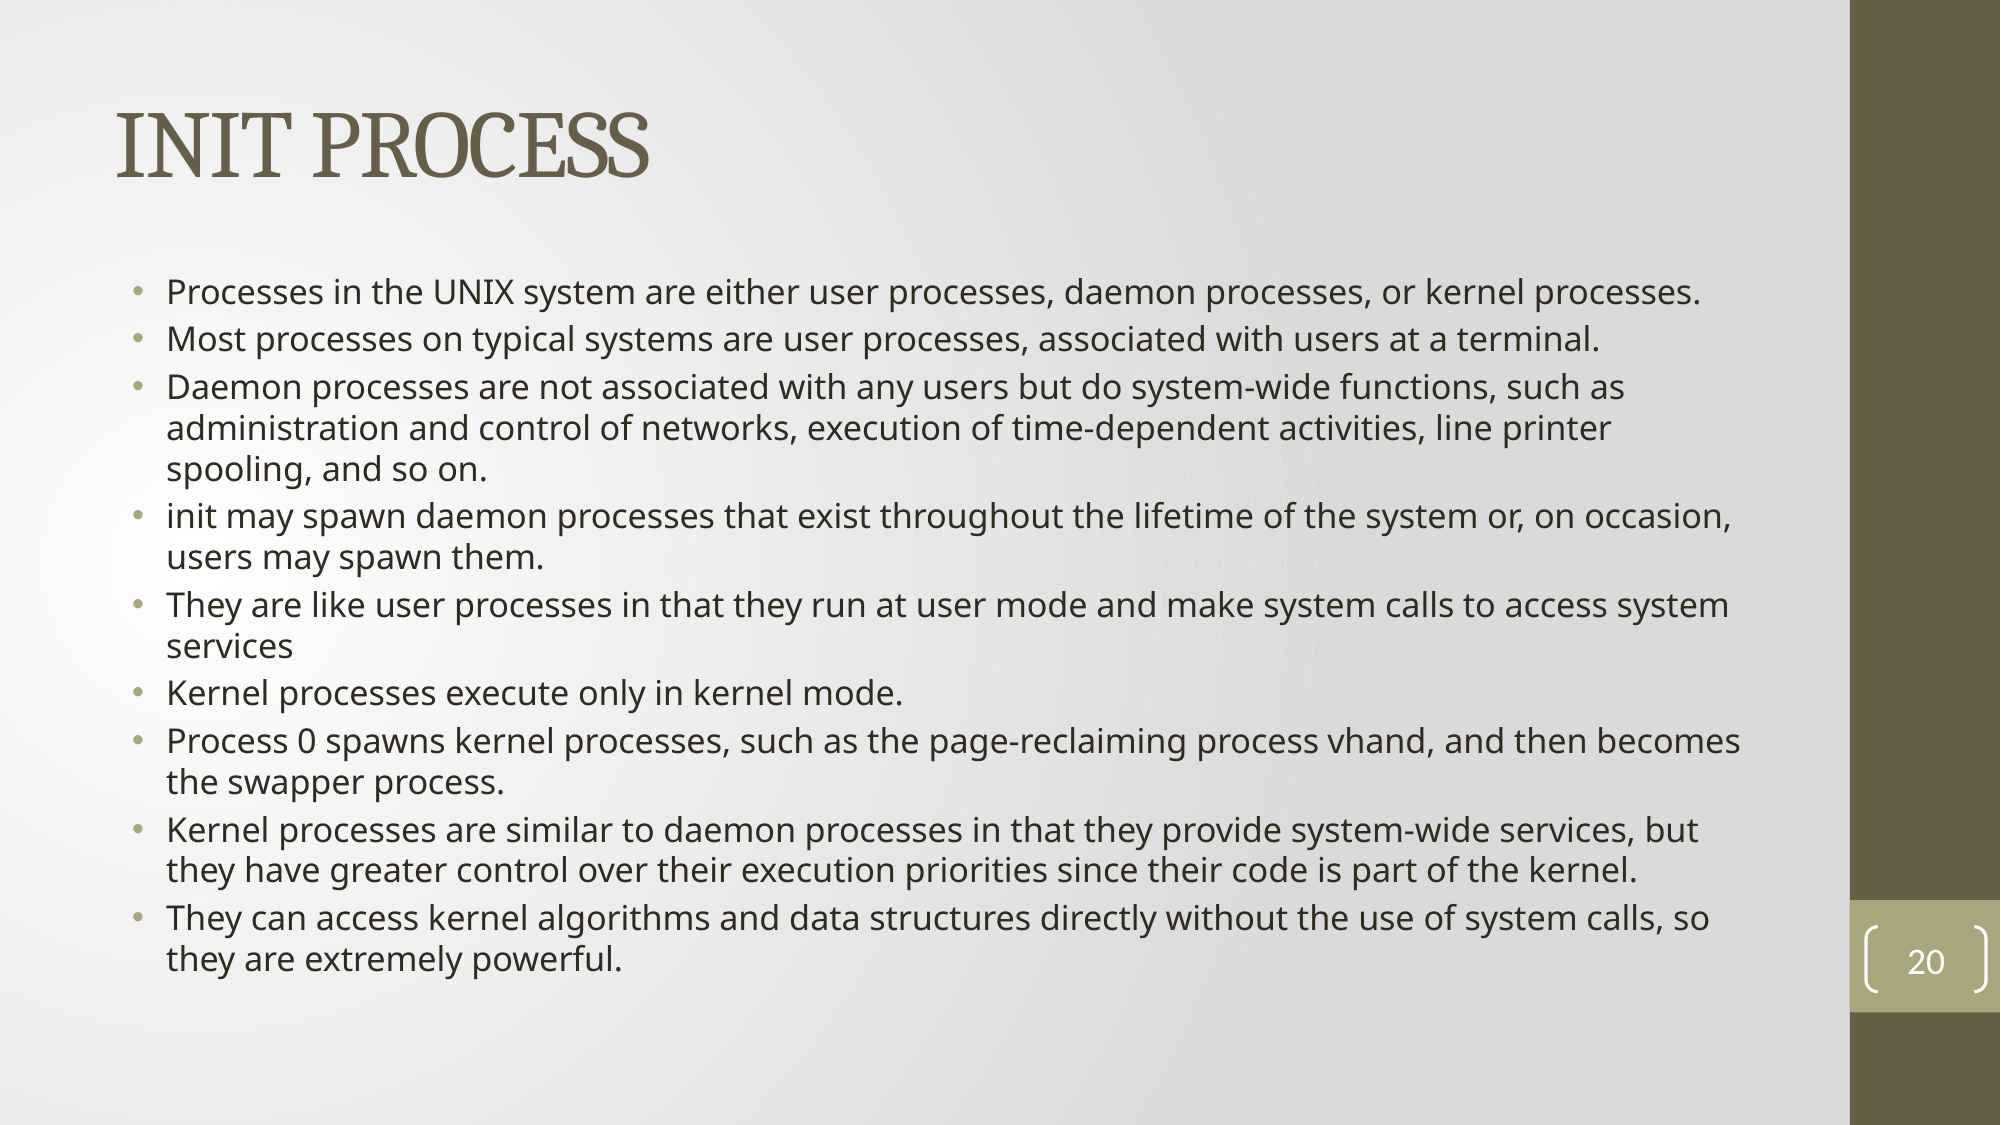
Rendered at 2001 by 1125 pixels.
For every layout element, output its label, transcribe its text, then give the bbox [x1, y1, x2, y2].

title INIT PROCESS [99, 45, 1767, 233]
list Processes in the UNIX system are either user processes, daemon processes, or kernel processes. Most processes on typical systems are user processes, associated with users at a terminal. Daemon processes are not associated with any users but do system-wide functions, such as administration and control of networks, execution of time-dependent activities, line printer spooling, and so on. init may spawn daemon processes that exist throughout the lifetime of the system or, on occasion, users may spawn them. They are like user processes in that they run at user mode and make system calls to access system services Kernel processes execute only in kernel mode. Process 0 spawns kernel processes, such as the page-reclaiming process vhand, and then becomes the swapper process. Kernel processes are similar to daemon processes in that they provide system-wide services, but they have greater control over their execution priorities since their code is part of the kernel. They can access kernel algorithms and data structures directly without the use of system calls, so they are extremely powerful. [99, 262, 1767, 1050]
slide_number 20 [1864, 925, 1988, 994]
